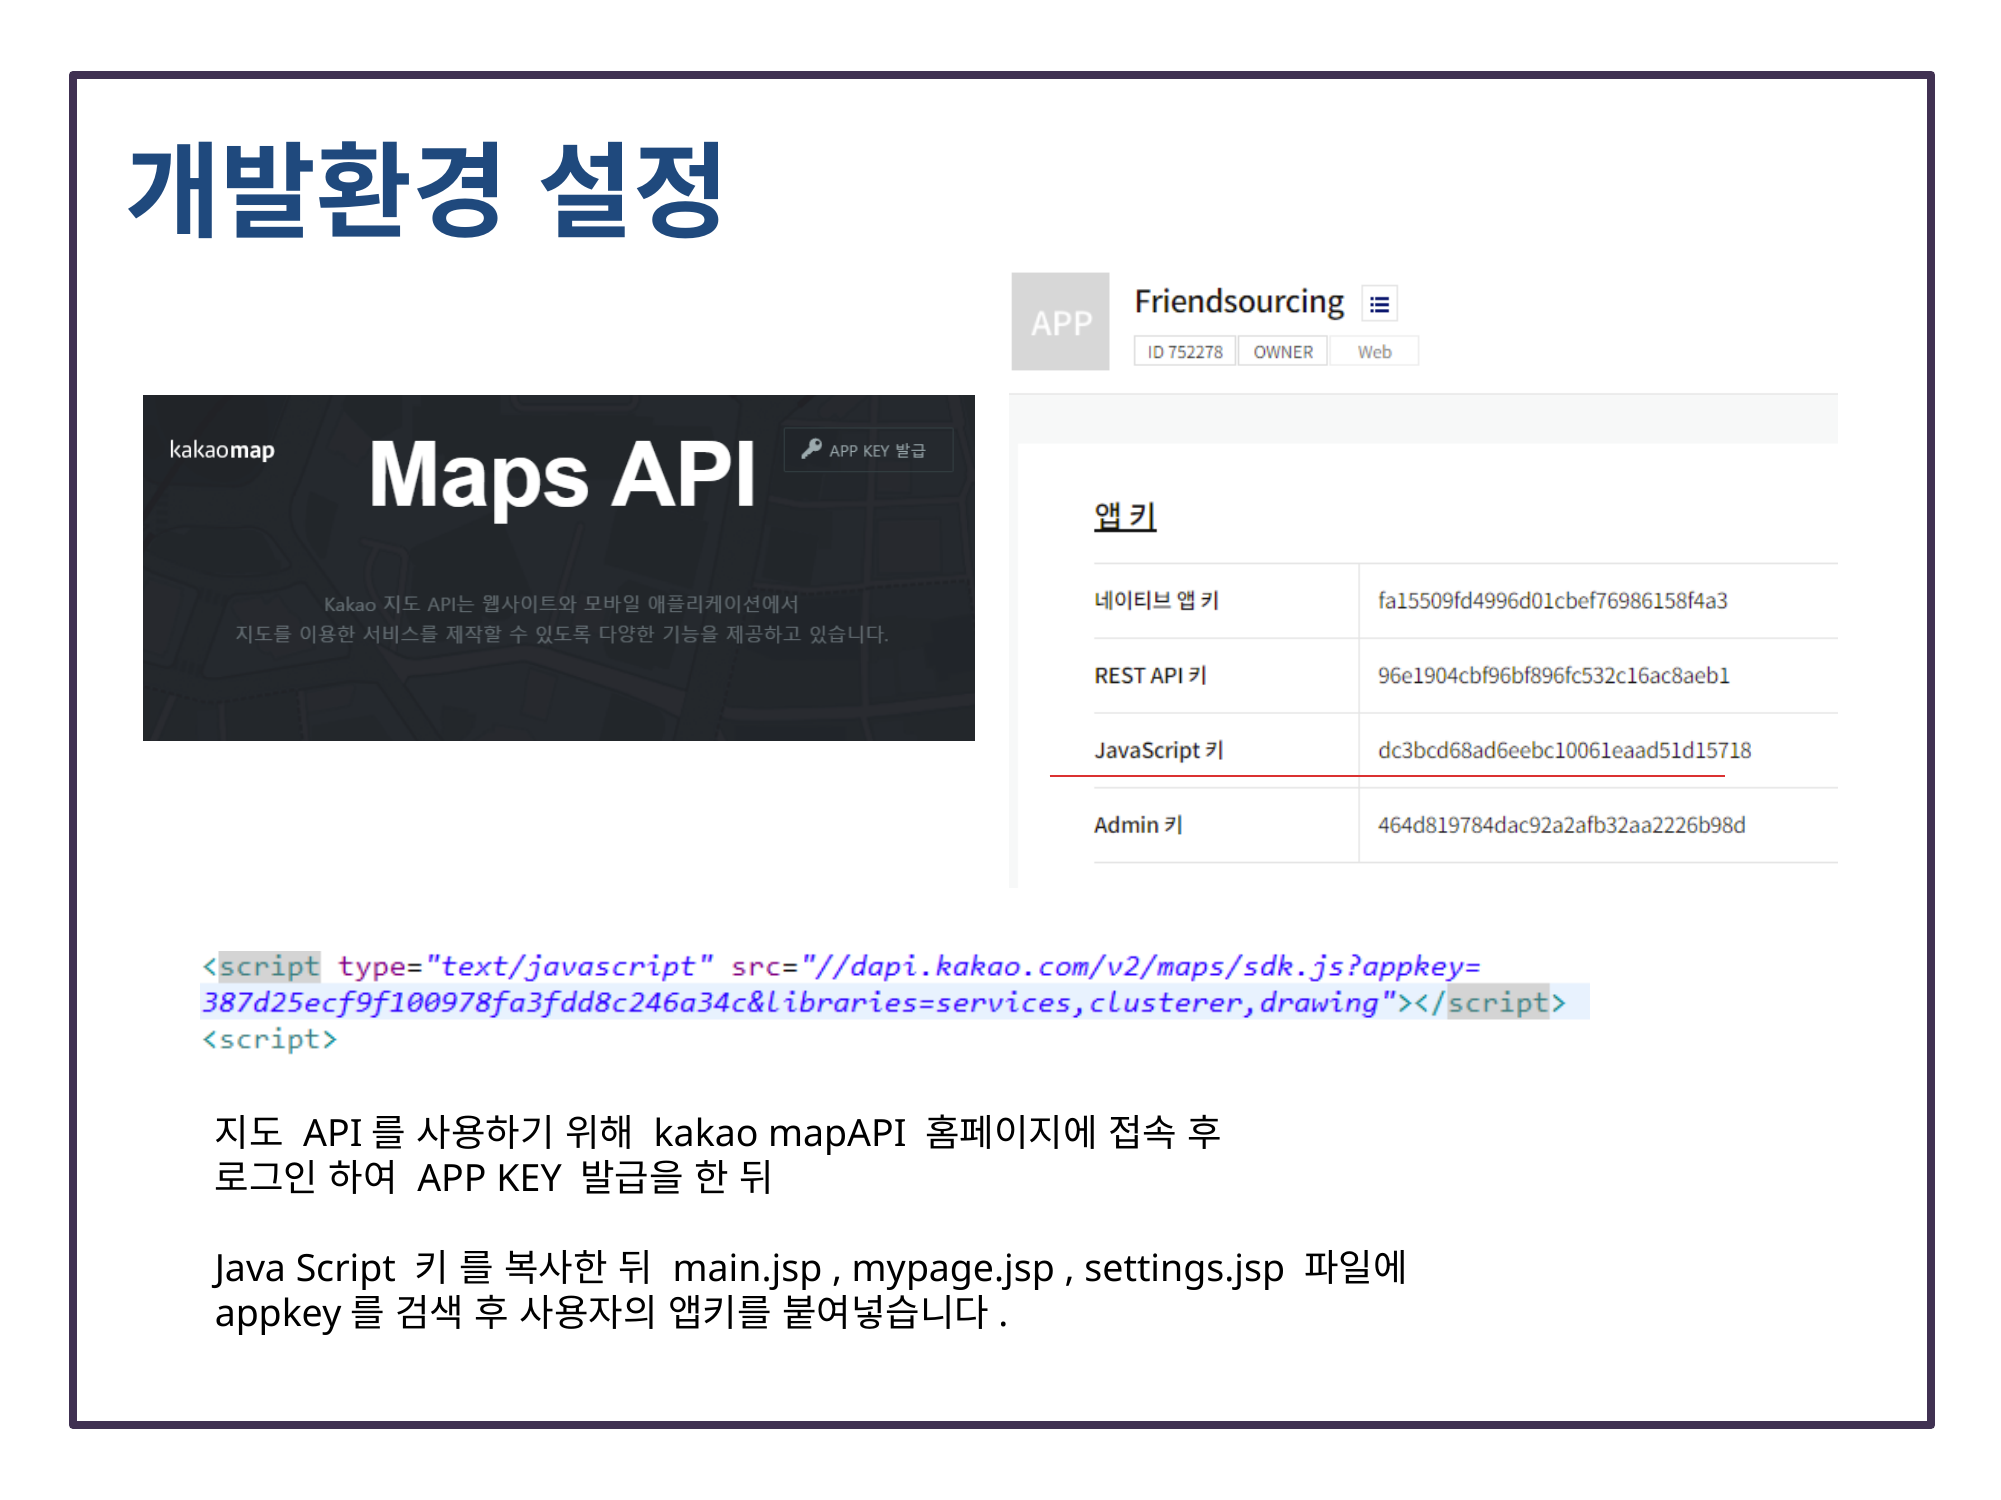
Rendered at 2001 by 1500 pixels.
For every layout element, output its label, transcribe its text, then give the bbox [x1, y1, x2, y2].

picture [1009, 249, 1838, 888]
text_box [72, 74, 1932, 1425]
picture [199, 950, 1590, 1062]
picture [143, 395, 976, 741]
text_box 지도 API를 사용하기 위해 kakao mapAPI 홈페이지에 접속 후 로그인 하여 APP KEY 발급을 한 뒤 Java Script 키 를 복사한 뒤 main.jsp , mypage.jsp , settings.jsp 파일에 appkey를 검색 후 사용자의 앱키를 붙여넣습니다. [199, 1101, 1590, 1342]
